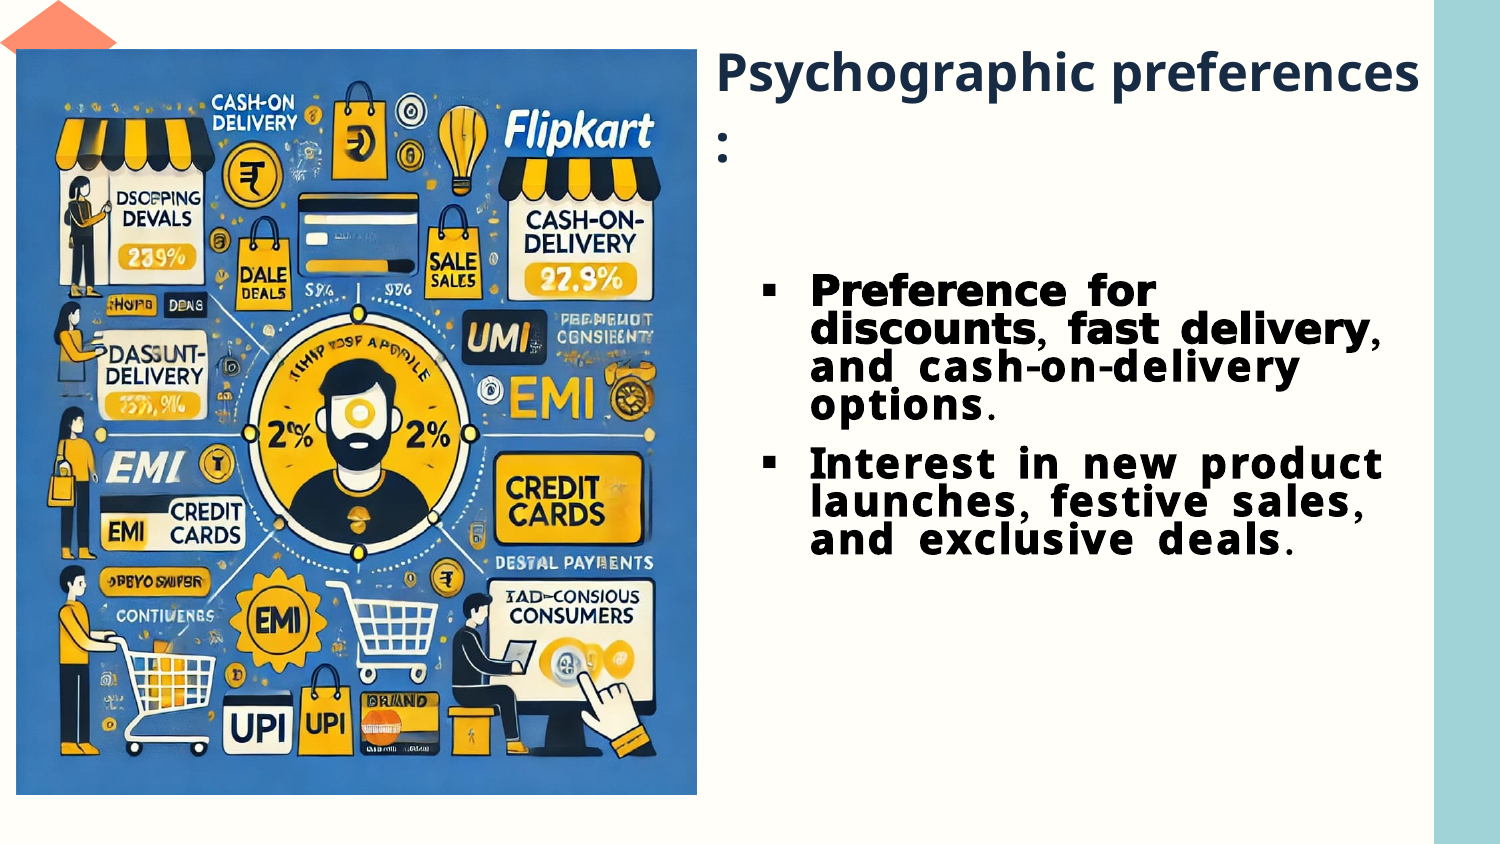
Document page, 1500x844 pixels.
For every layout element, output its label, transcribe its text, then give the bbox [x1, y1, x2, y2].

title Psychographic preferences : [700, 19, 1446, 194]
picture [15, 48, 697, 795]
subtitle Preference for discounts, fast delivery, and cash-on-delivery options. Interest in new product launches, festive sales, and exclusive deals. [720, 261, 1427, 583]
